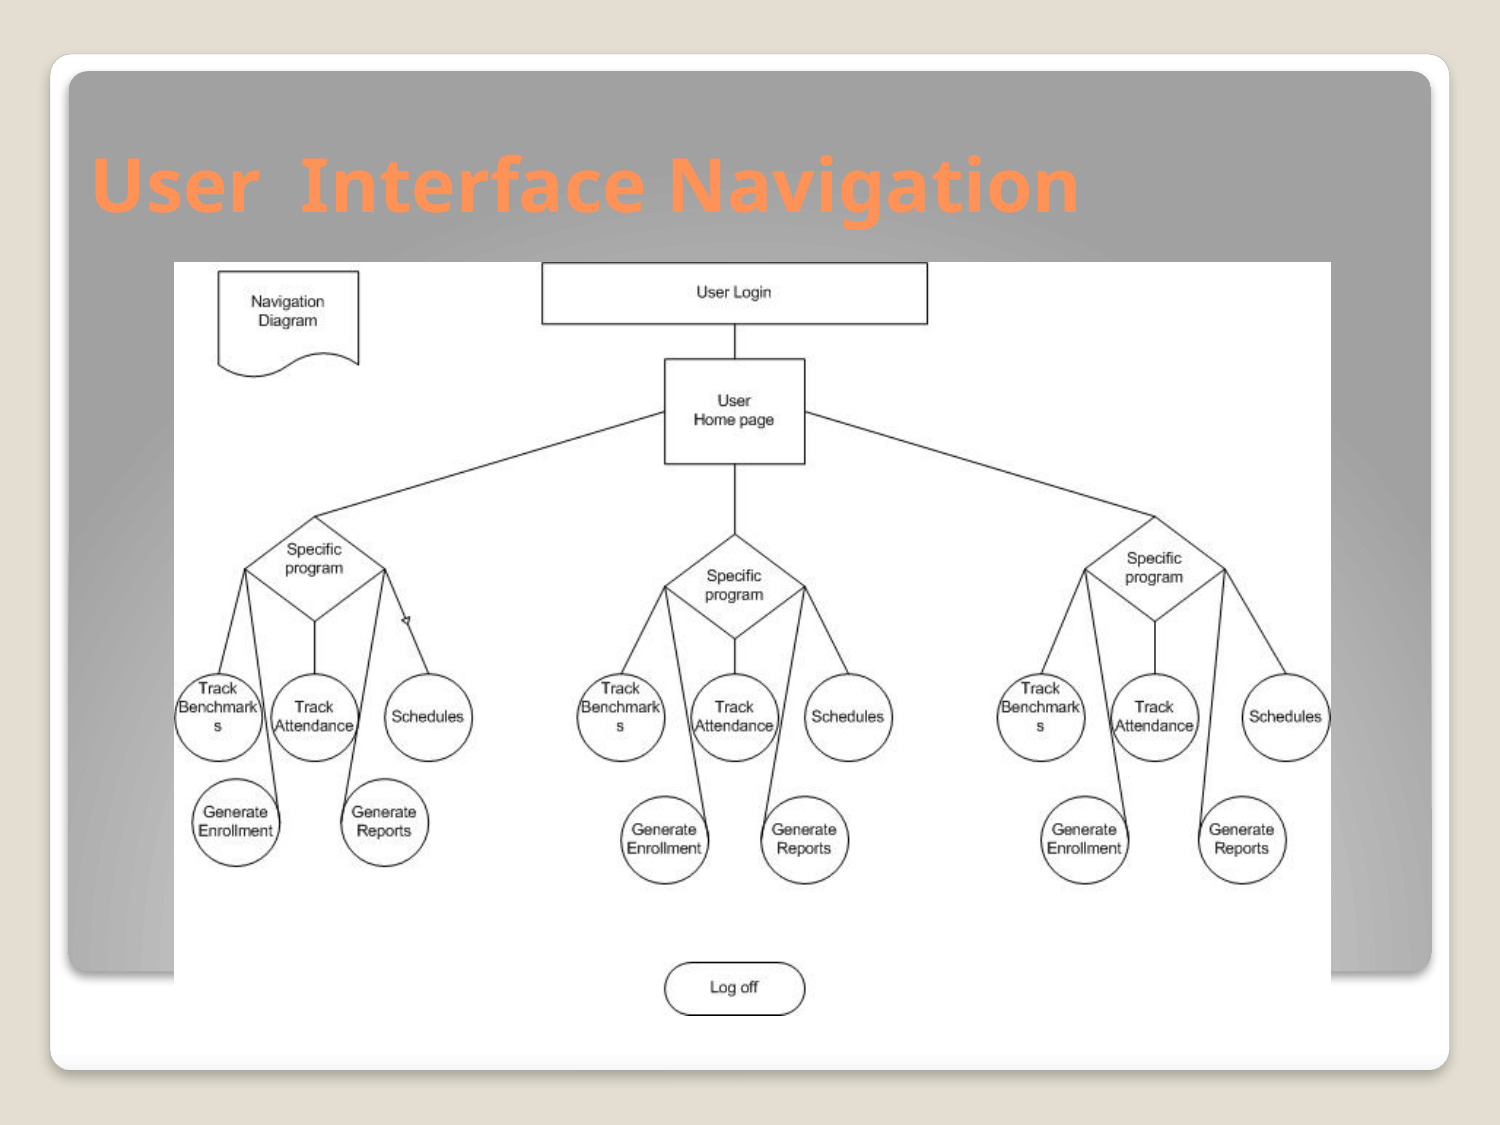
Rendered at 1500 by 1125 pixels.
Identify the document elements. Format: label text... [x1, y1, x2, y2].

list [174, 262, 1331, 1017]
title User Interface Navigation [75, 62, 1418, 235]
